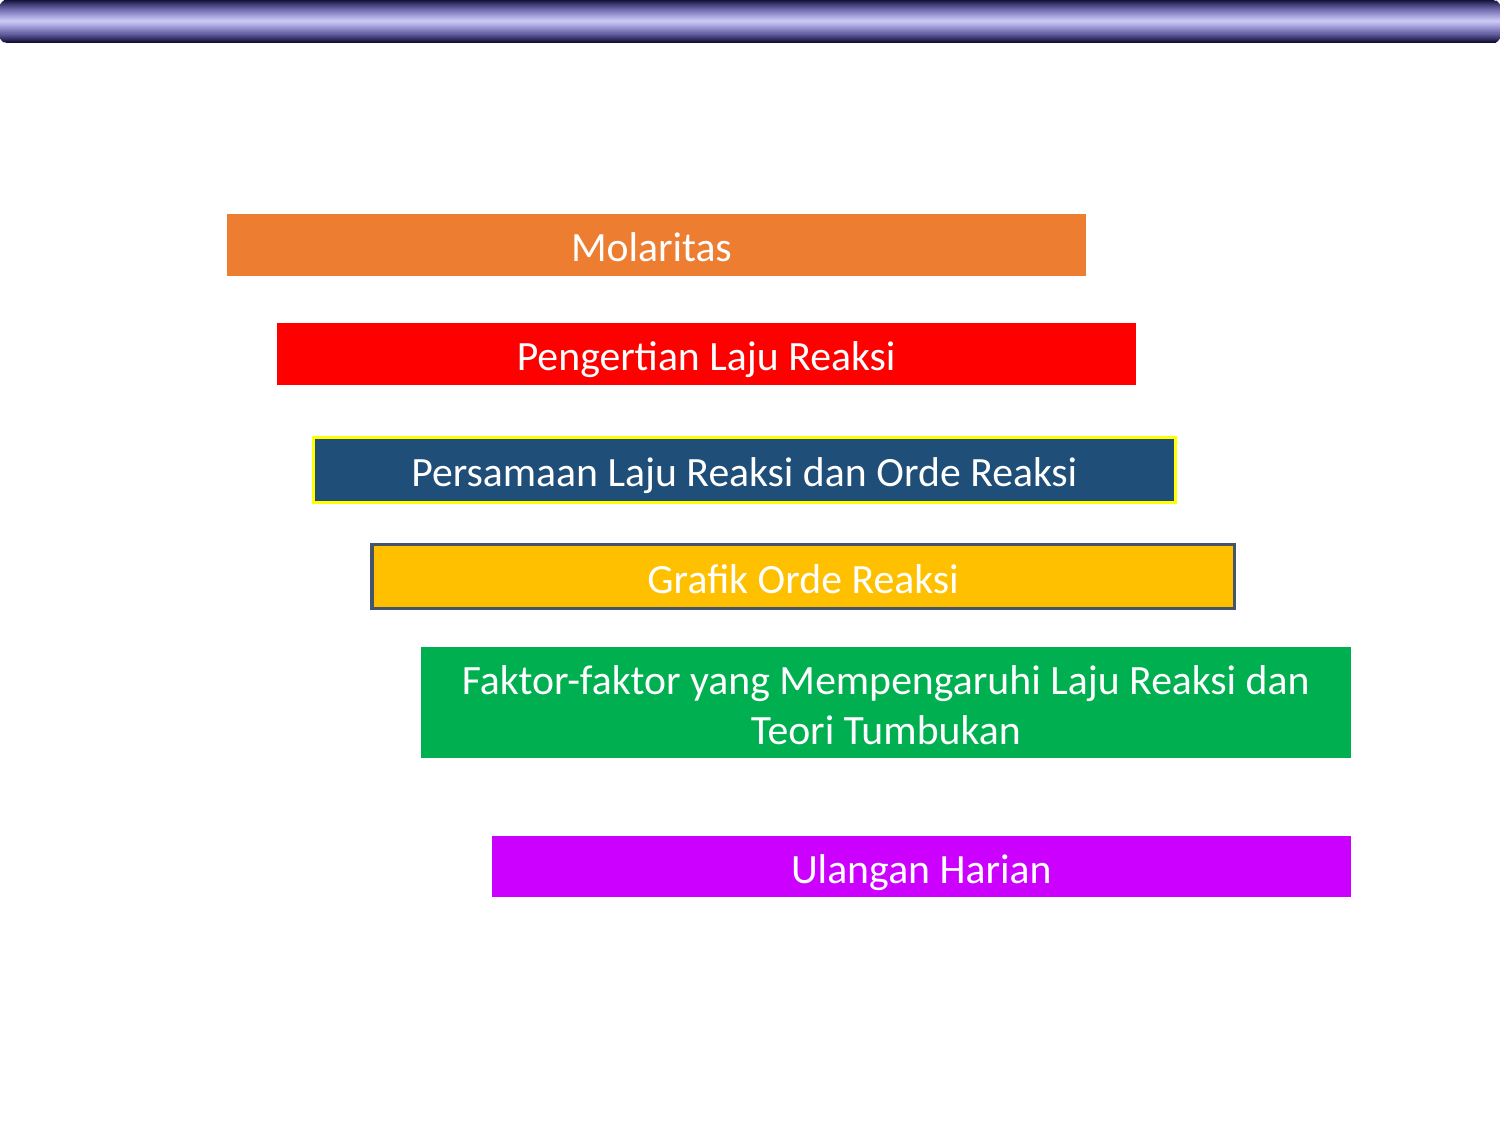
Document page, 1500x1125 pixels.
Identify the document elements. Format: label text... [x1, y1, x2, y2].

text_box Persamaan Laju Reaksi dan Orde Reaksi [312, 436, 1177, 504]
text_box Molaritas [223, 211, 1089, 279]
text_box [0, 0, 1500, 43]
text_box Ulangan Harian [489, 833, 1354, 901]
text_box Grafik Orde Reaksi [370, 543, 1236, 610]
text_box Pengertian Laju Reaksi [273, 320, 1139, 388]
text_box Faktor-faktor yang Mempengaruhi Laju Reaksi dan Teori Tumbukan [418, 644, 1354, 761]
